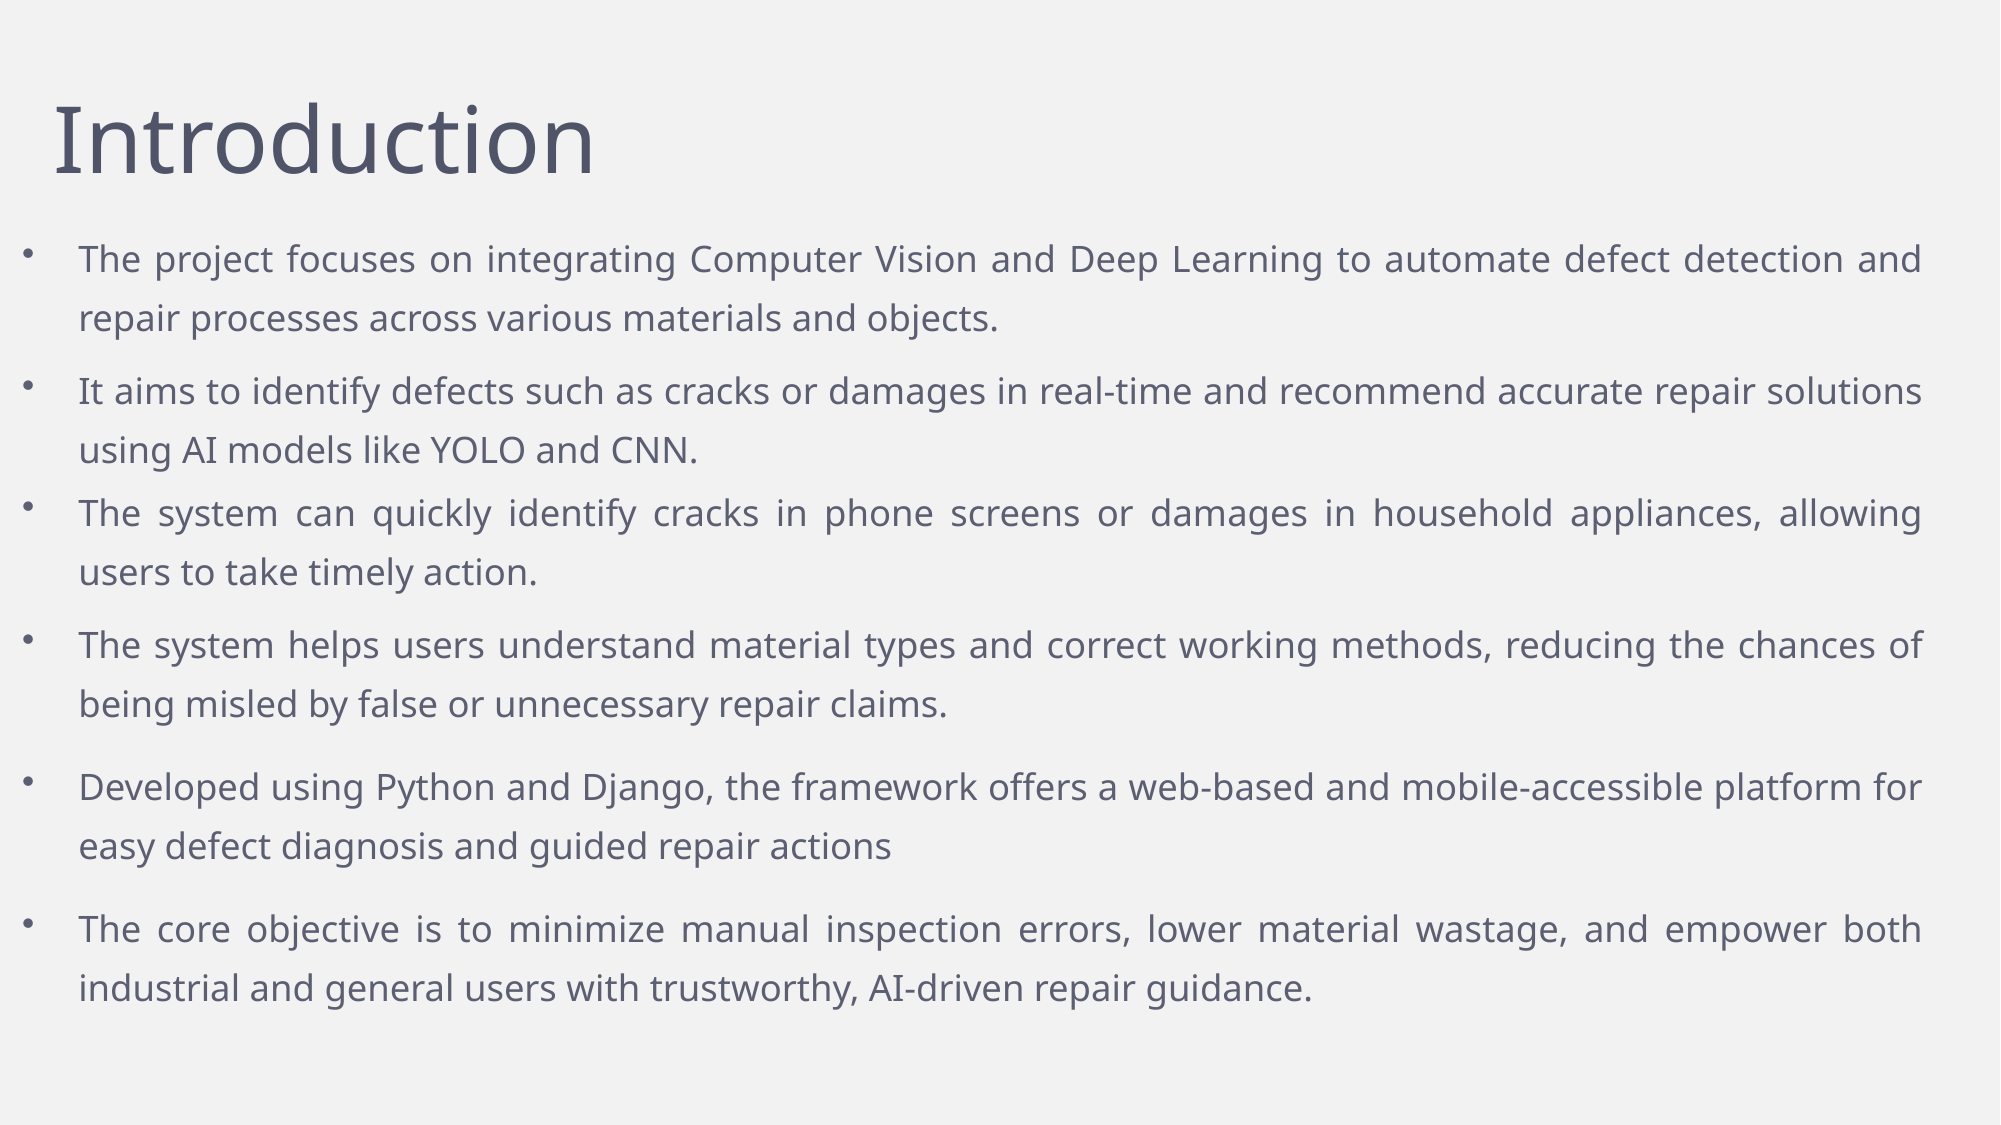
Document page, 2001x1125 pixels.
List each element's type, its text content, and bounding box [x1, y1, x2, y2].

text_box It aims to identify defects such as cracks or damages in real-time and recommend accurate repair solutions using AI models like YOLO and CNN. [22, 352, 1926, 472]
text_box The core objective is to minimize manual inspection errors, lower material wastage, and empower both industrial and general users with trustworthy, AI-driven repair guidance. [22, 890, 1926, 1010]
text_box The system can quickly identify cracks in phone screens or damages in household appliances, allowing users to take timely action. [22, 473, 1926, 607]
text_box The system helps users understand material types and correct working methods, reducing the chances of being misled by false or unnecessary repair claims. [22, 607, 1926, 726]
text_box Developed using Python and Django, the framework offers a web-based and mobile-accessible platform for easy defect diagnosis and guided repair actions [22, 748, 1926, 868]
text_box The project focuses on integrating Computer Vision and Deep Learning to automate defect detection and repair processes across various materials and objects. [22, 219, 1926, 339]
text_box Introduction [53, 76, 914, 193]
